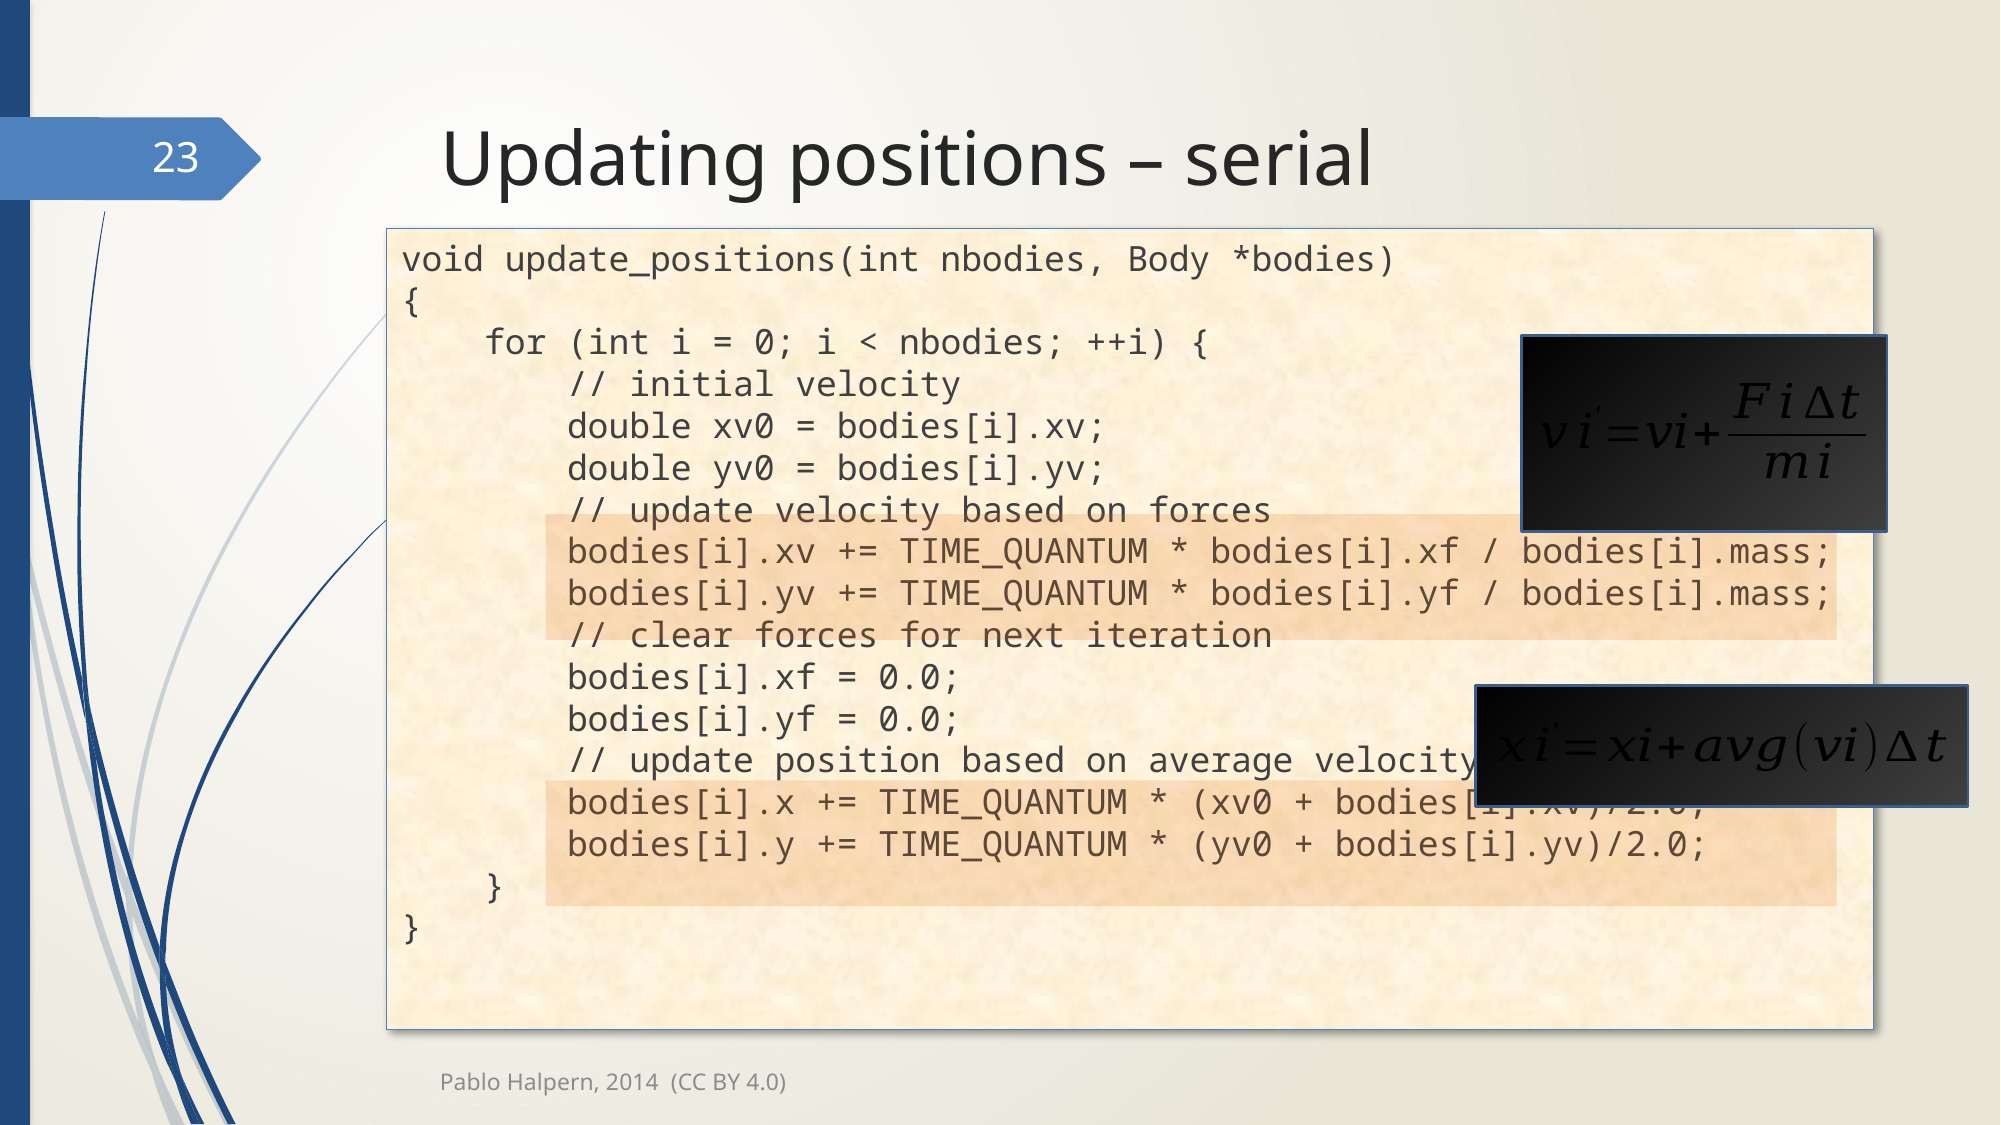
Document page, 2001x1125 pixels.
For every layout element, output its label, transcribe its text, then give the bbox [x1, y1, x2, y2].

text_box void update_positions(int nbodies, Body *bodies) { for (int i = 0; i < nbodies; ++i) { // initial velocity double xv0 = bodies[i].xv; double yv0 = bodies[i].yv; // update velocity based on forces bodies[i].xv += TIME_QUANTUM * bodies[i].xf / bodies[i].mass; bodies[i].yv += TIME_QUANTUM * bodies[i].yf / bodies[i].mass; // clear forces for next iteration bodies[i].xf = 0.0; bodies[i].yf = 0.0; // update position based on average velocity bodies[i].x += TIME_QUANTUM * (xv0 + bodies[i].xv)/2.0; bodies[i].y += TIME_QUANTUM * (yv0 + bodies[i].yv)/2.0; } } [386, 228, 1874, 1030]
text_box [1475, 685, 1969, 807]
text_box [1521, 335, 1888, 533]
footer Pablo Halpern, 2014 (CC BY 4.0) [424, 1053, 1675, 1114]
text_box [544, 513, 1838, 641]
slide_number 23 [87, 129, 216, 190]
title Updating positions – serial [425, 102, 1888, 313]
text_box [544, 779, 1838, 907]
